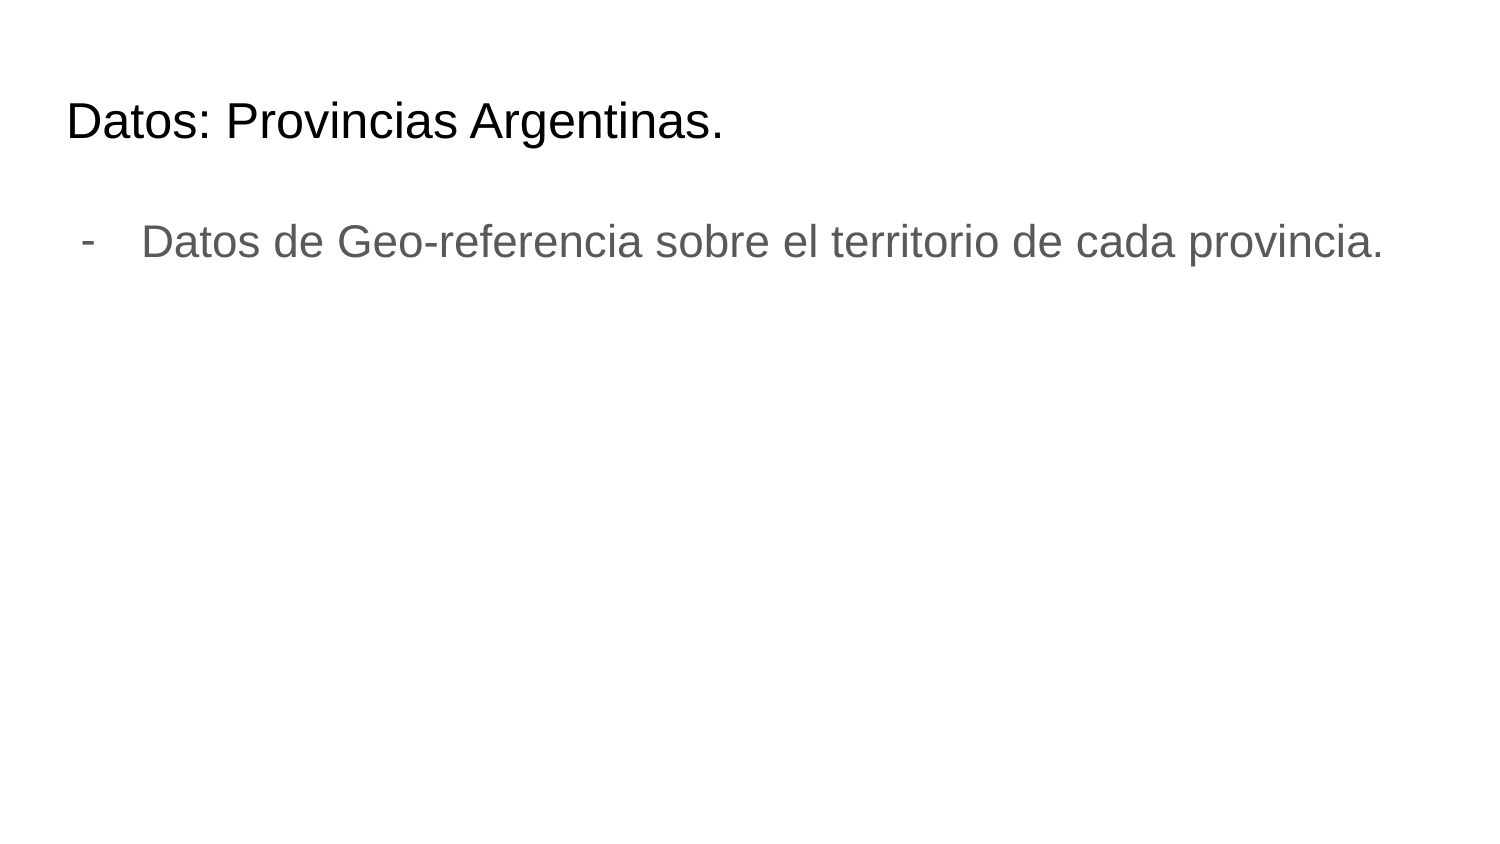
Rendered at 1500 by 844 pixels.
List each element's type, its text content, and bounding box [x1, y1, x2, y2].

title Datos: Provincias Argentinas. [51, 72, 1449, 167]
list Datos de Geo-referencia sobre el territorio de cada provincia. [51, 189, 1449, 750]
